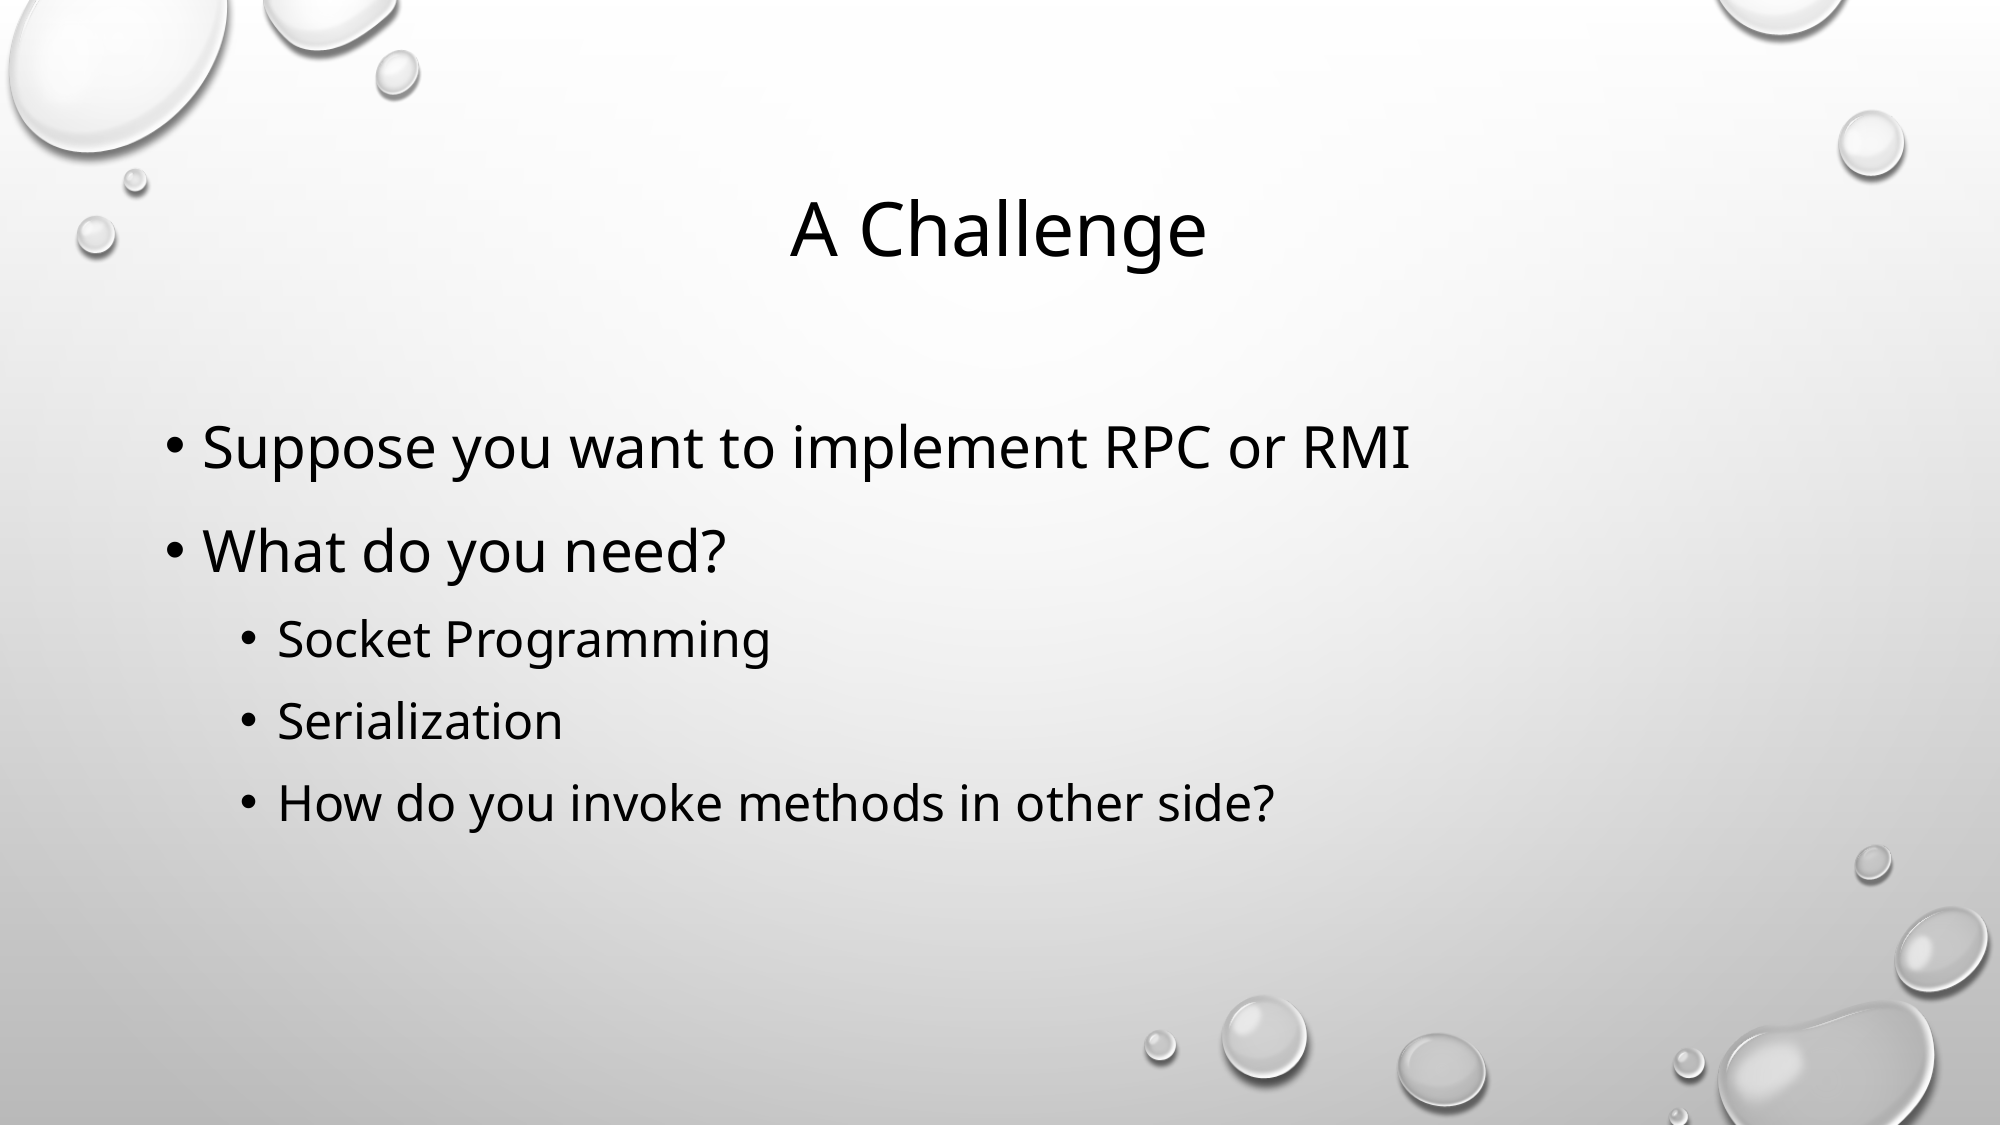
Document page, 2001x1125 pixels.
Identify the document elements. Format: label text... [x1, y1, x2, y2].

picture [0, 0, 2000, 1125]
list Suppose you want to implement RPC or RMI What do you need? Socket Programming Serialization How do you invoke methods in other side? [149, 388, 1850, 1025]
title A Challenge [149, 101, 1851, 364]
